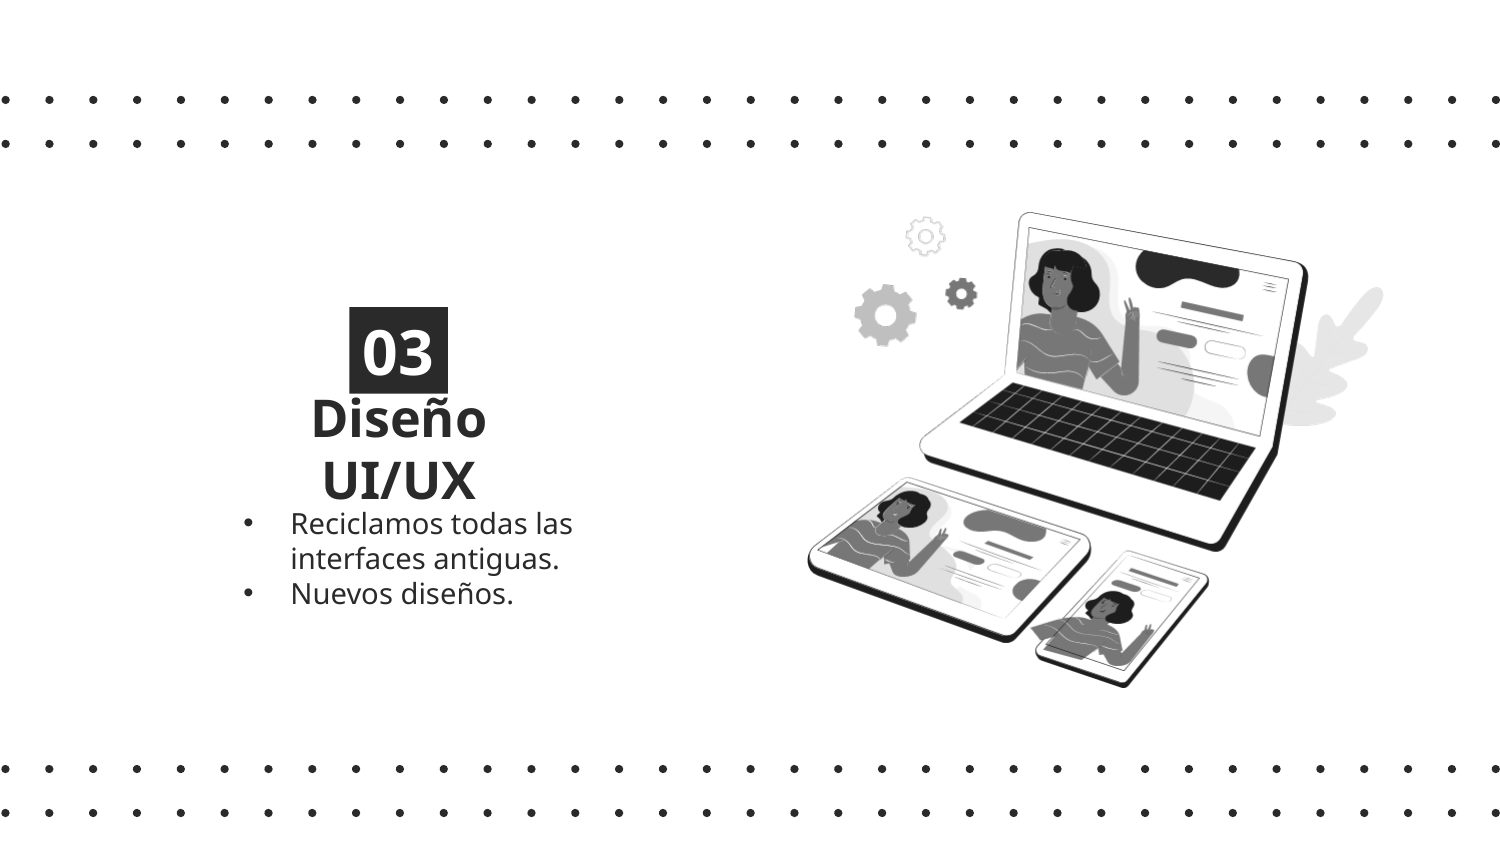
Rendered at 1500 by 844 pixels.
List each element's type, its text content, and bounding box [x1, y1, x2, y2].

picture [806, 212, 1384, 688]
text_box Reciclamos todas las interfaces antiguas. Nuevos diseños. [228, 495, 601, 621]
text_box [344, 306, 453, 394]
text_box Diseño UI/UX [228, 399, 570, 495]
